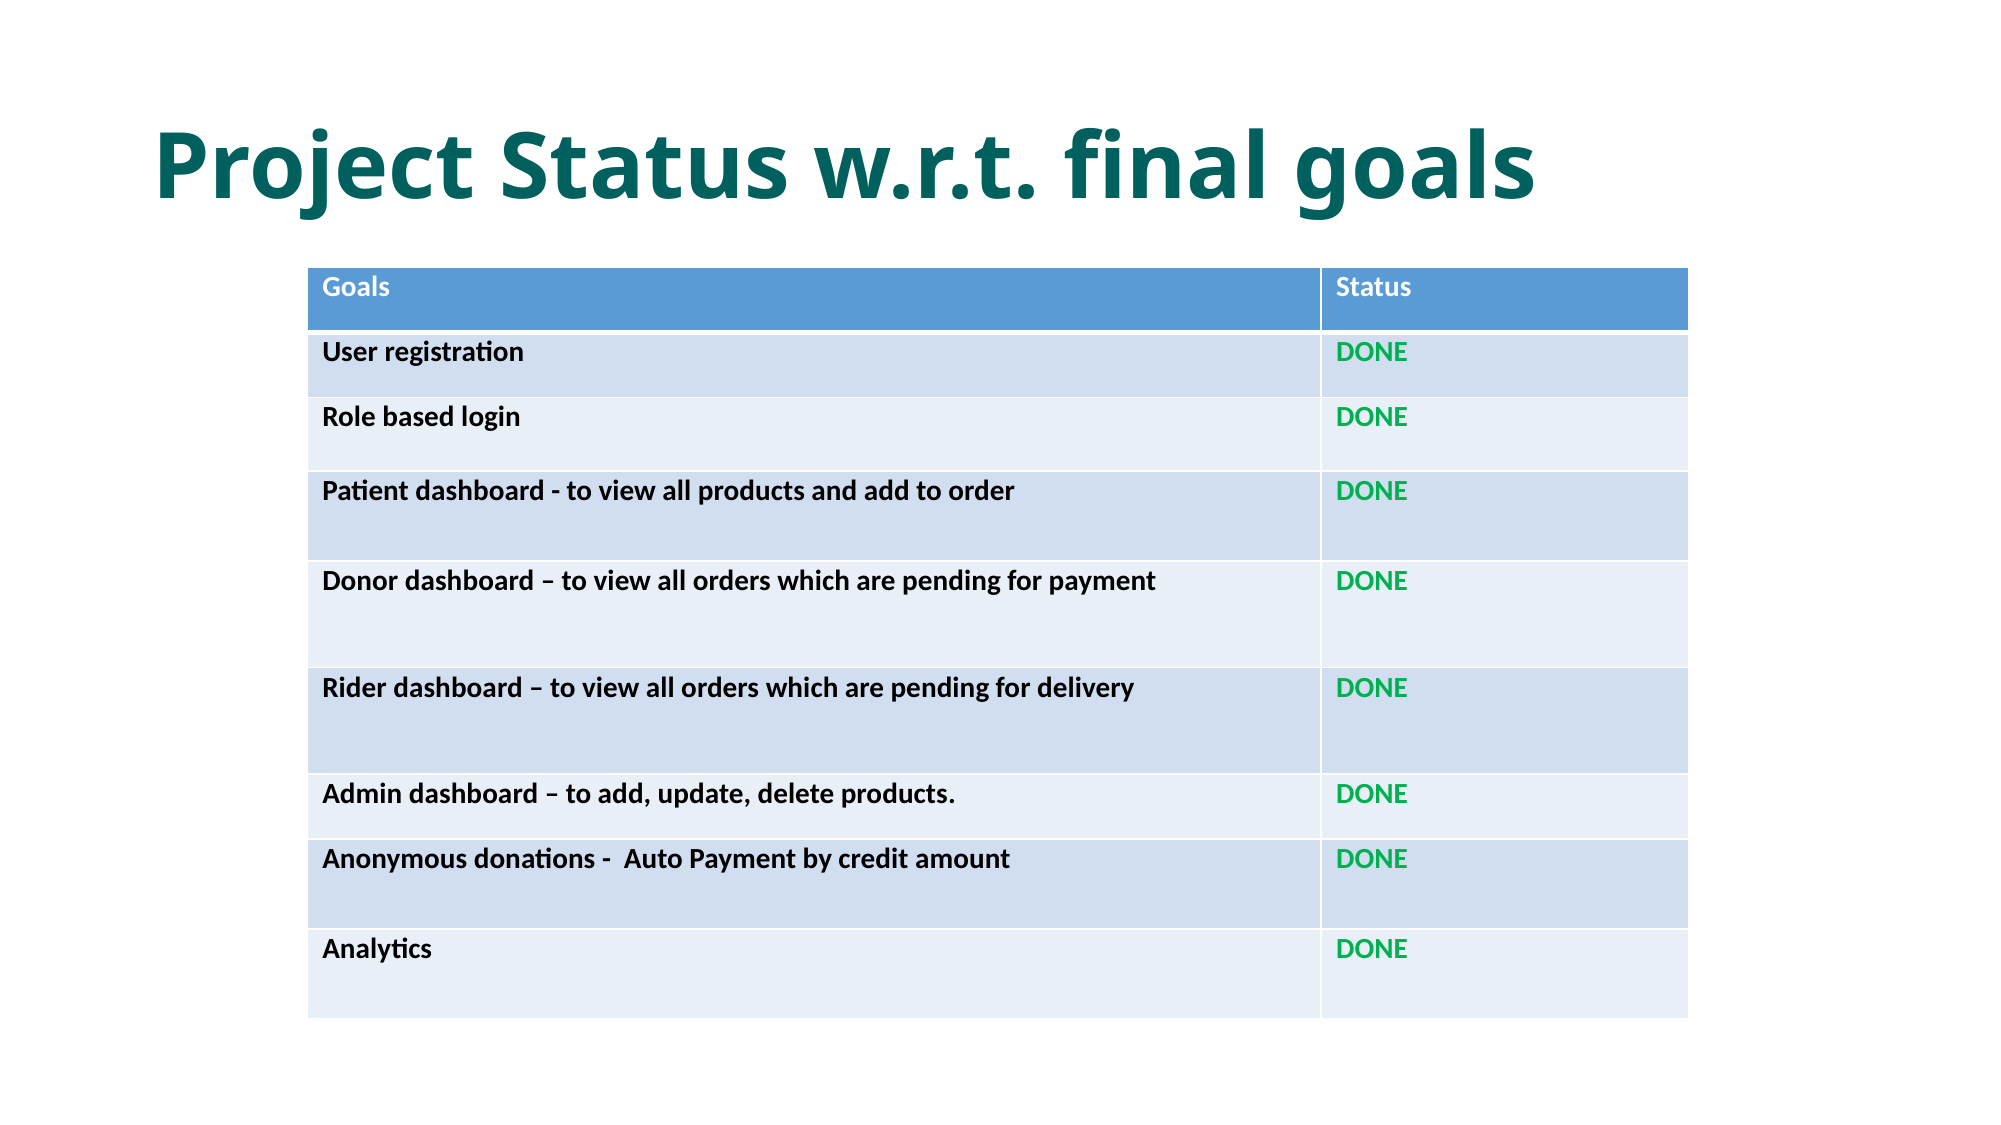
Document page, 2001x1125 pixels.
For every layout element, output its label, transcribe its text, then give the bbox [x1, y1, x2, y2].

table_cell Rider dashboard – to view all orders which are pending for delivery [308, 668, 1320, 773]
table_cell Anonymous donations - Auto Payment by credit amount [308, 840, 1320, 928]
table_cell Donor dashboard – to view all orders which are pending for payment [308, 562, 1320, 667]
table_cell User registration [308, 335, 1320, 397]
table_cell DONE [1322, 668, 1688, 773]
title Project Status w.r.t. final goals [137, 59, 1863, 278]
table_cell DONE [1322, 472, 1688, 560]
table_header Status [1322, 268, 1688, 330]
table_cell DONE [1322, 398, 1688, 470]
table_cell DONE [1322, 775, 1688, 838]
table_cell Analytics [308, 930, 1320, 1018]
table_cell DONE [1322, 335, 1688, 397]
table_header Goals [308, 268, 1320, 330]
table_cell DONE [1322, 930, 1688, 1018]
table_cell Admin dashboard – to add, update, delete products. [308, 775, 1320, 838]
table_cell Patient dashboard - to view all products and add to order [308, 472, 1320, 560]
table_cell DONE [1322, 840, 1688, 928]
table_cell DONE [1322, 562, 1688, 667]
table_cell Role based login [308, 398, 1320, 470]
